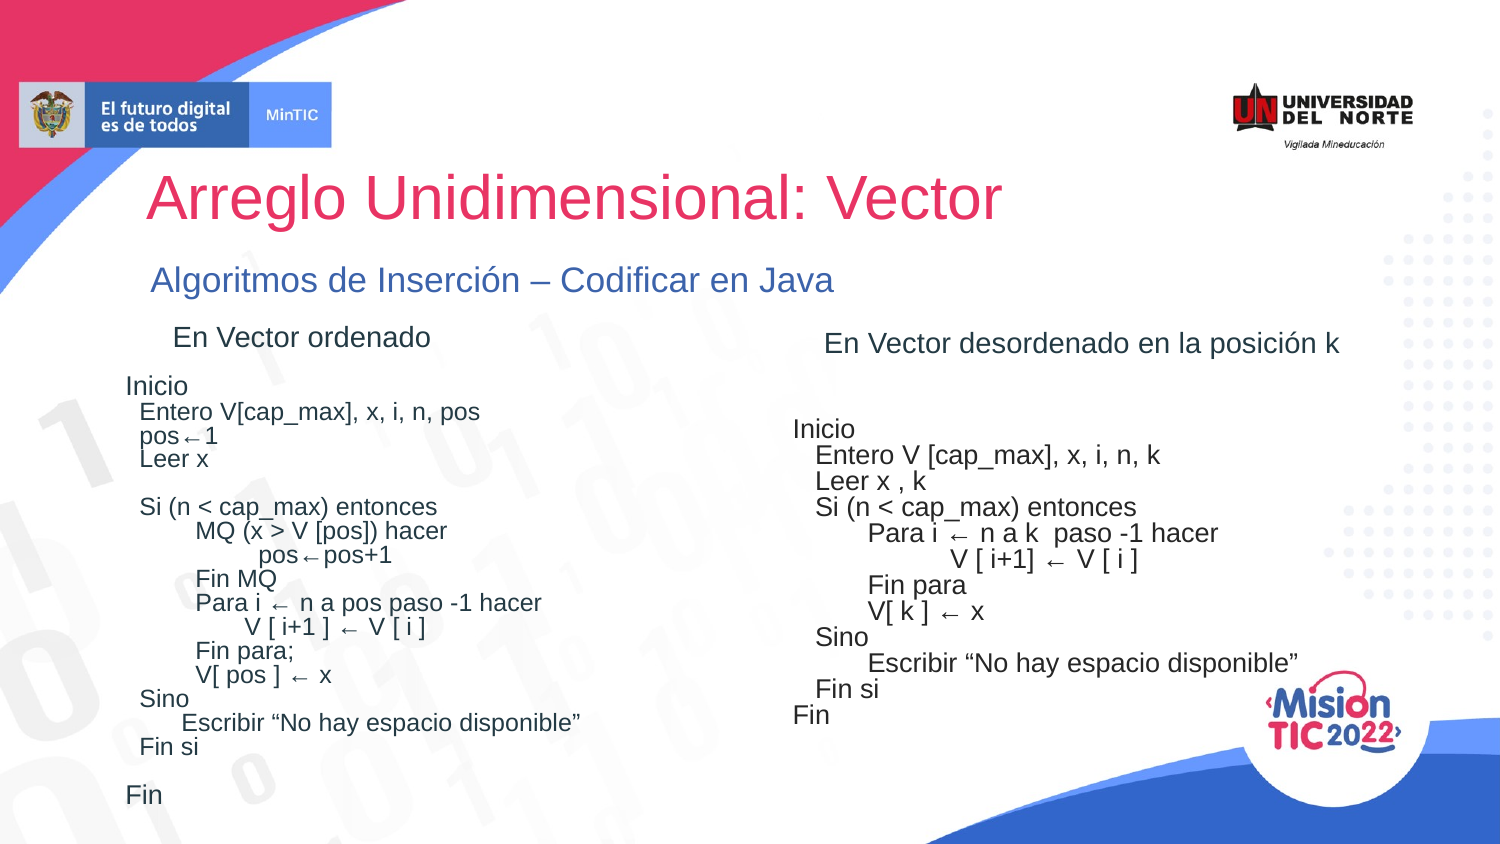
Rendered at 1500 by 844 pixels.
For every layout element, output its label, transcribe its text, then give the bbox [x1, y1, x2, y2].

text_box En Vector ordenado [0, 310, 604, 362]
picture [0, 0, 1500, 844]
text_box Arreglo Unidimensional: Vector [135, 59, 1373, 238]
text_box Inicio Entero V [cap_max], x, i, n, k Leer x , k Si (n < cap_max) entonces Para i ← n a k paso -1 hacer V [ i+1] ← V [ i ] Fin para V[ k ] ← x Sino Escribir “No hay espacio disponible” Fin si Fin [769, 377, 1474, 773]
text_box Algoritmos de Inserción – Codificar en Java [150, 256, 1357, 318]
text_box En Vector desordenado en la posición k [725, 317, 1440, 368]
text_box Inicio Entero V[cap_max], x, i, n, pos pos←1 Leer x Si (n < cap_max) entonces MQ (x > V [pos]) hacer pos←pos+1 Fin MQ Para i ← n a pos paso -1 hacer V [ i+1 ] ← V [ i ] Fin para; V[ pos ] ← x Sino Escribir “No hay espacio disponible” Fin si Fin [102, 367, 670, 785]
